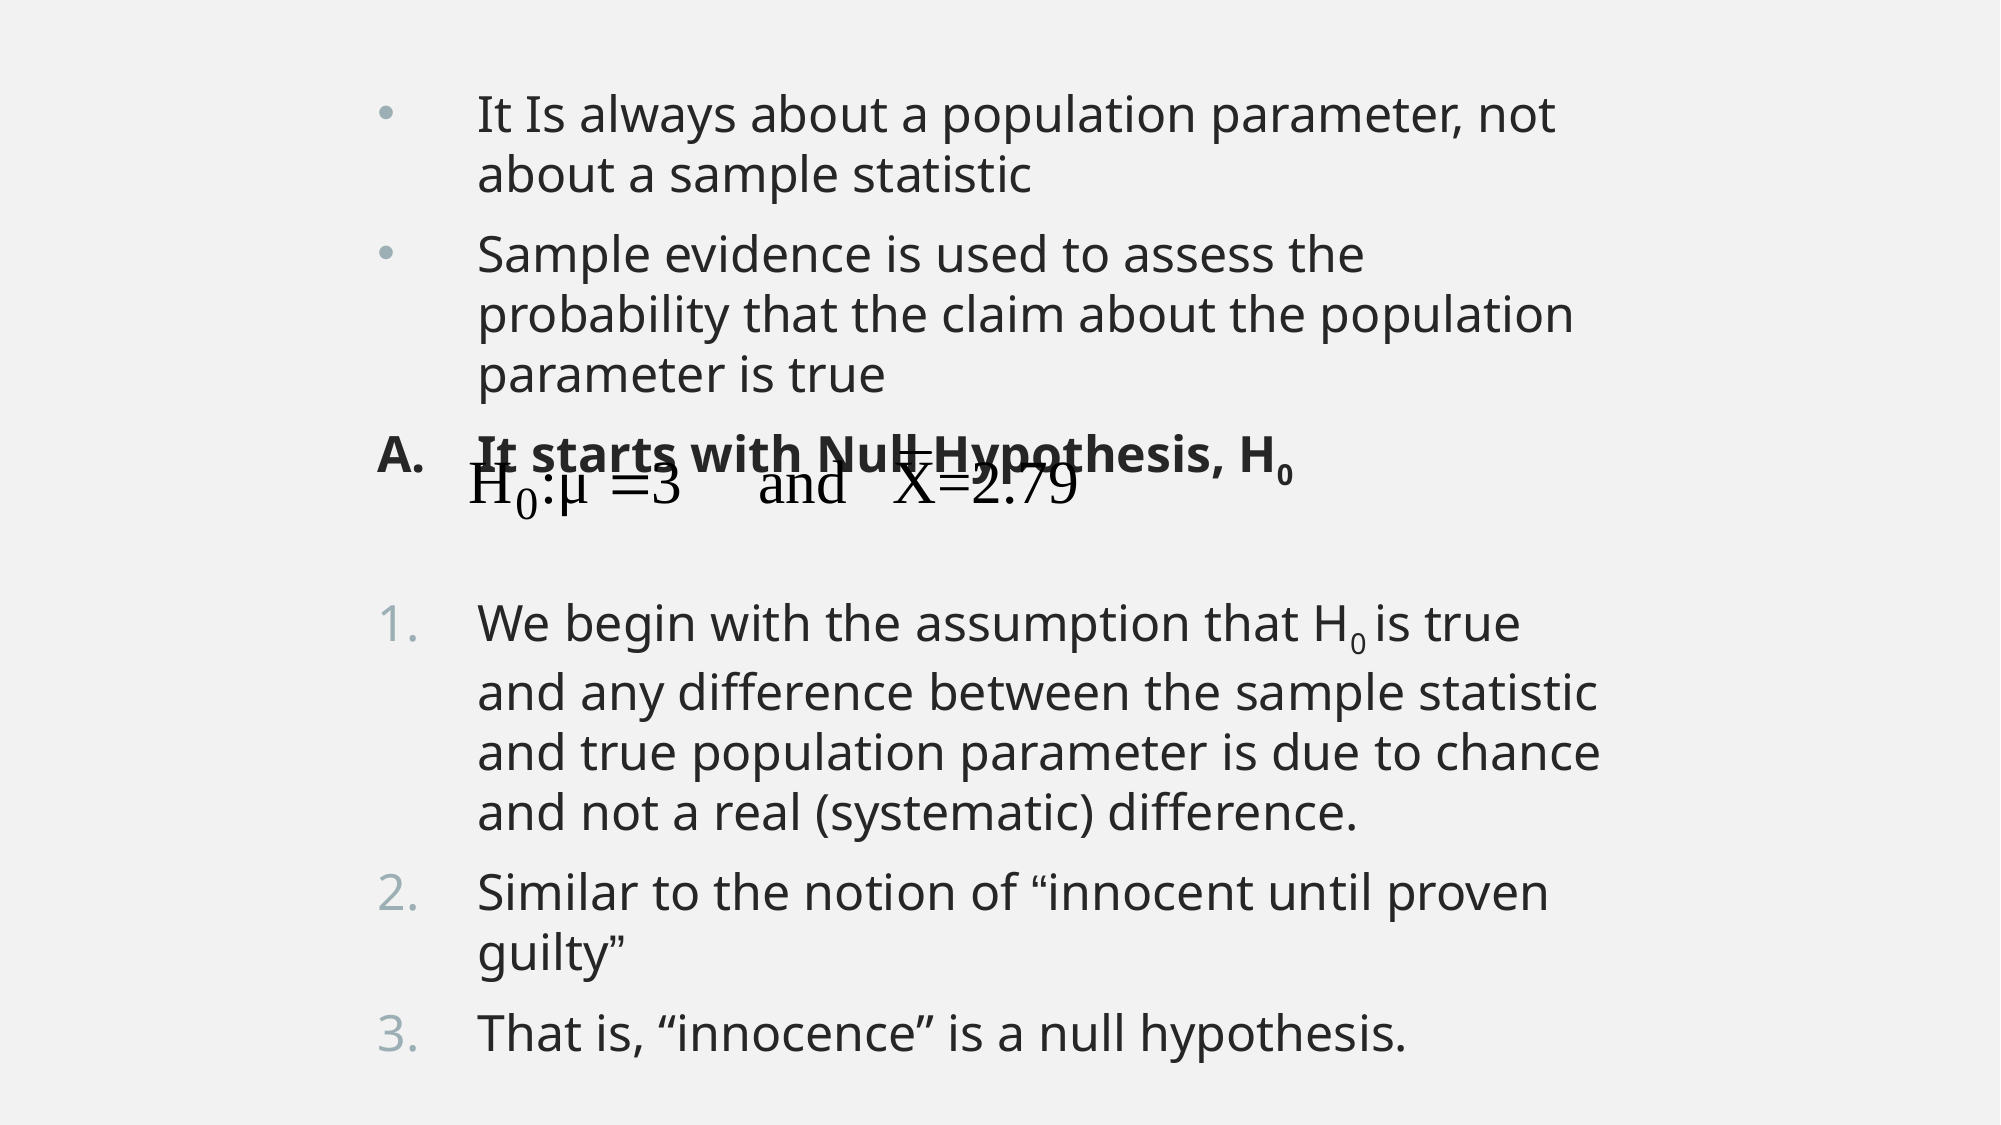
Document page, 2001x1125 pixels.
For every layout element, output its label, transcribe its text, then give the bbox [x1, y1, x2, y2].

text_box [459, 437, 1089, 535]
list It Is always about a population parameter, not about a sample statistic Sample evidence is used to assess the probability that the claim about the population parameter is true A. It starts with Null Hypothesis, H0 We begin with the assumption that H0 is true and any difference between the sample statistic and true population parameter is due to chance and not a real (systematic) difference. Similar to the notion of “innocent until proven guilty” That is, “innocence” is a null hypothesis. [362, 75, 1638, 1000]
